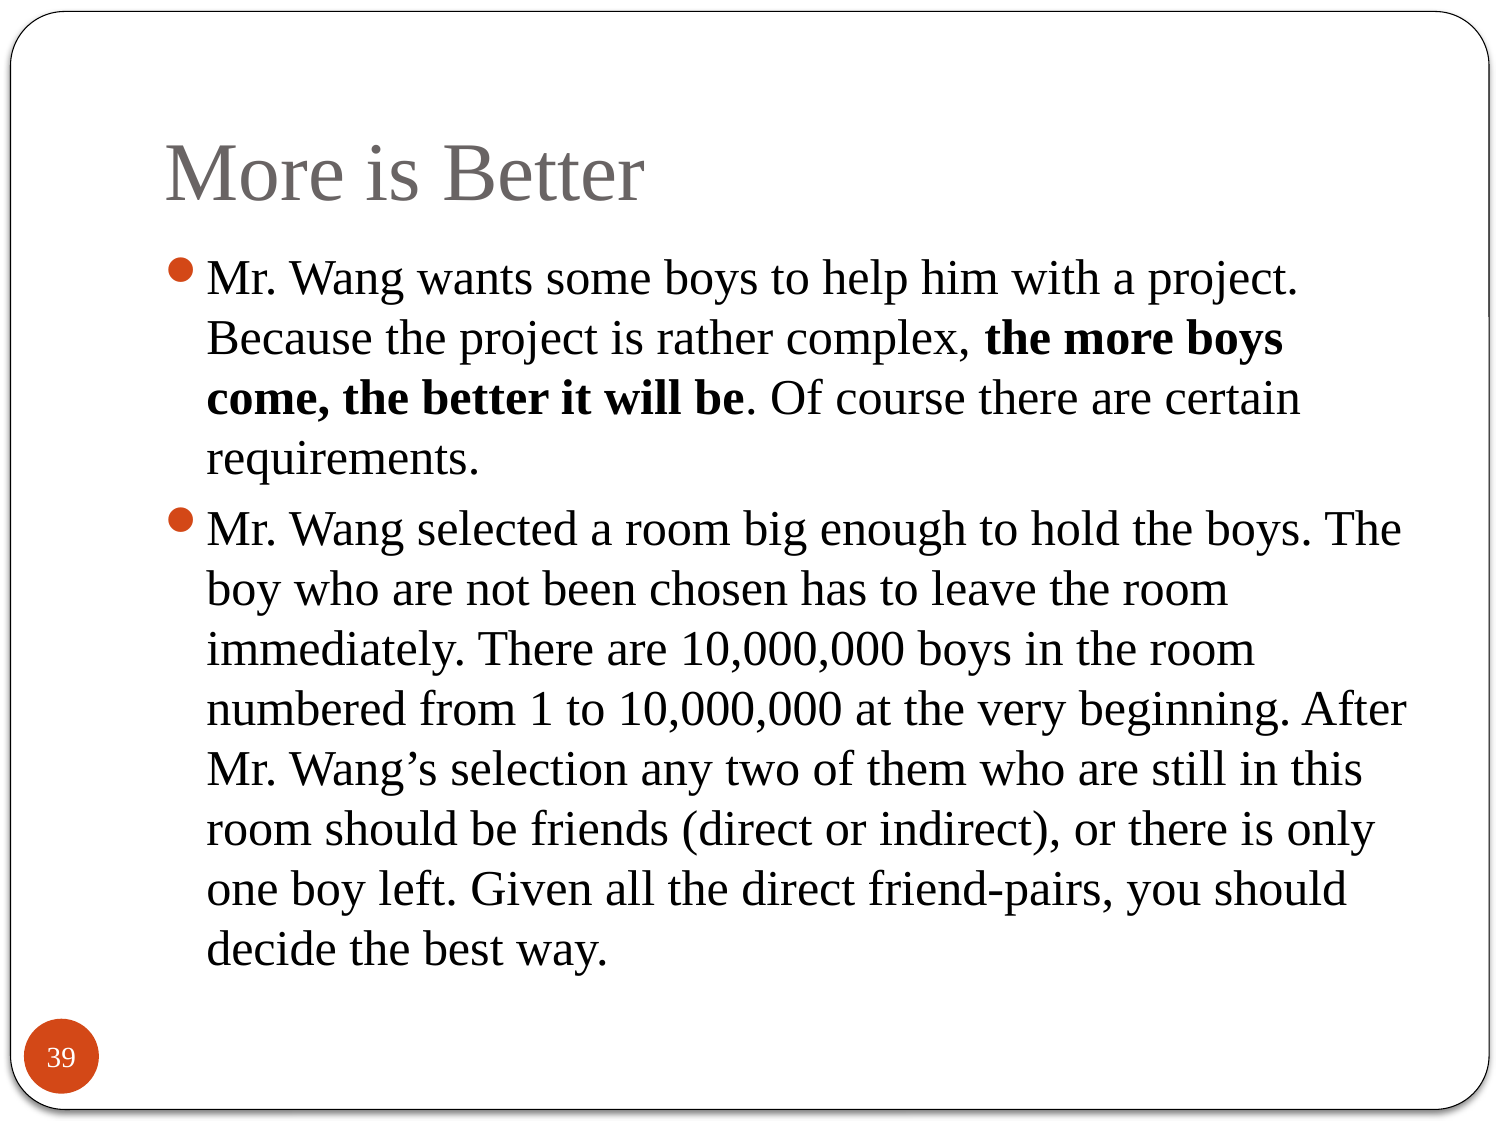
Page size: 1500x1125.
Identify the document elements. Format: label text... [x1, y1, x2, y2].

slide_number 39 [23, 1018, 99, 1094]
list Mr. Wang wants some boys to help him with a project. Because the project is rather complex, the more boys come, the better it will be. Of course there are certain requirements. Mr. Wang selected a room big enough to hold the boys. The boy who are not been chosen has to leave the room immediately. There are 10,000,000 boys in the room numbered from 1 to 10,000,000 at the very beginning. After Mr. Wang’s selection any two of them who are still in this room should be friends (direct or indirect), or there is only one boy left. Given all the direct friend-pairs, you should decide the best way. [150, 237, 1425, 988]
title More is Better [150, 45, 1425, 233]
